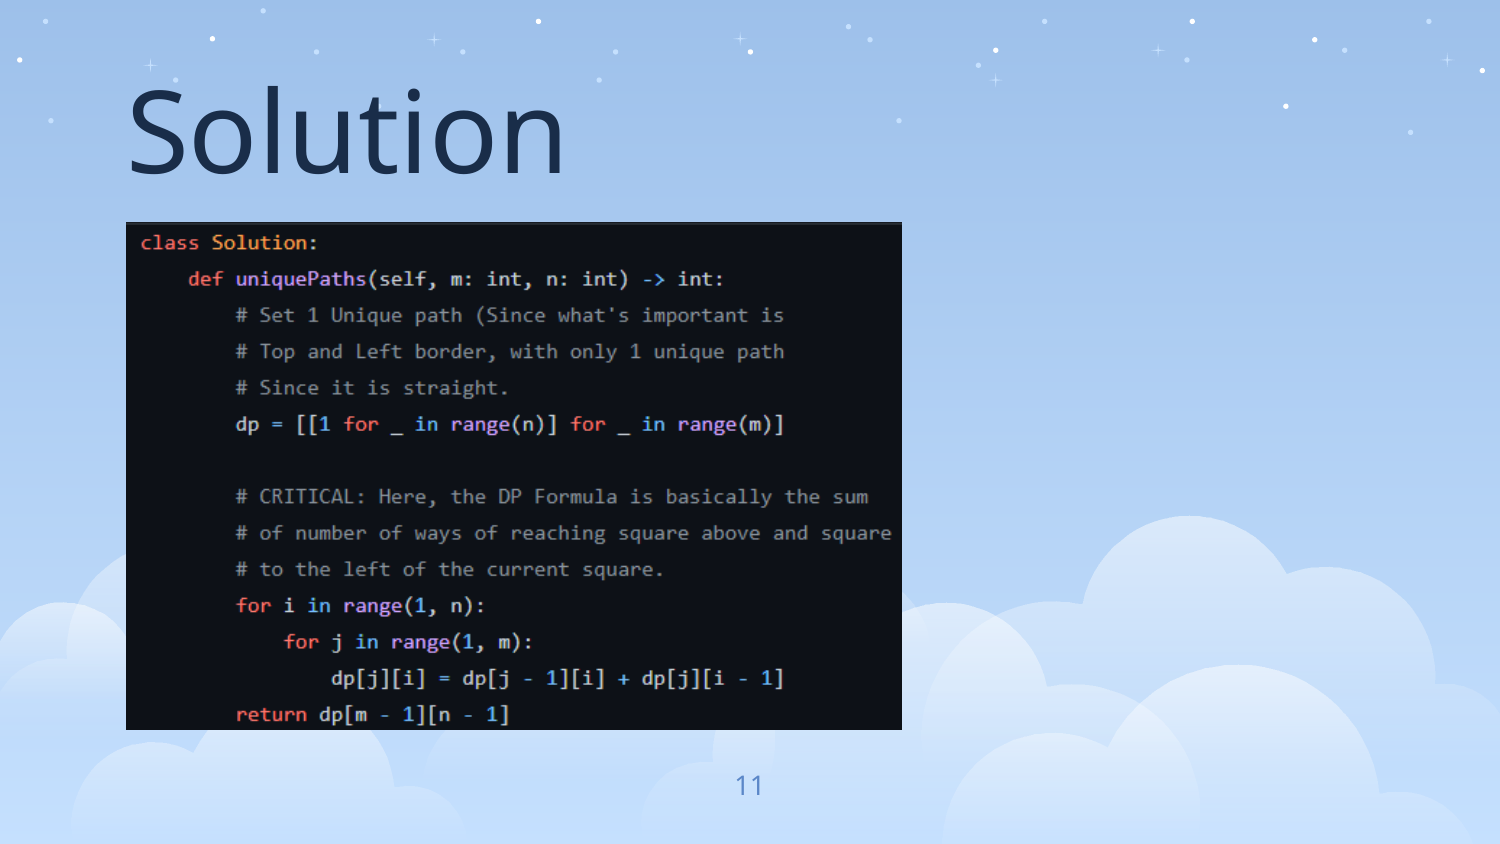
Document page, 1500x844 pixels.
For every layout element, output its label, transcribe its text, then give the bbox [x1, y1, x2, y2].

picture [125, 222, 902, 730]
slide_number ‹#› [705, 754, 795, 819]
title Solution [126, 38, 1268, 198]
